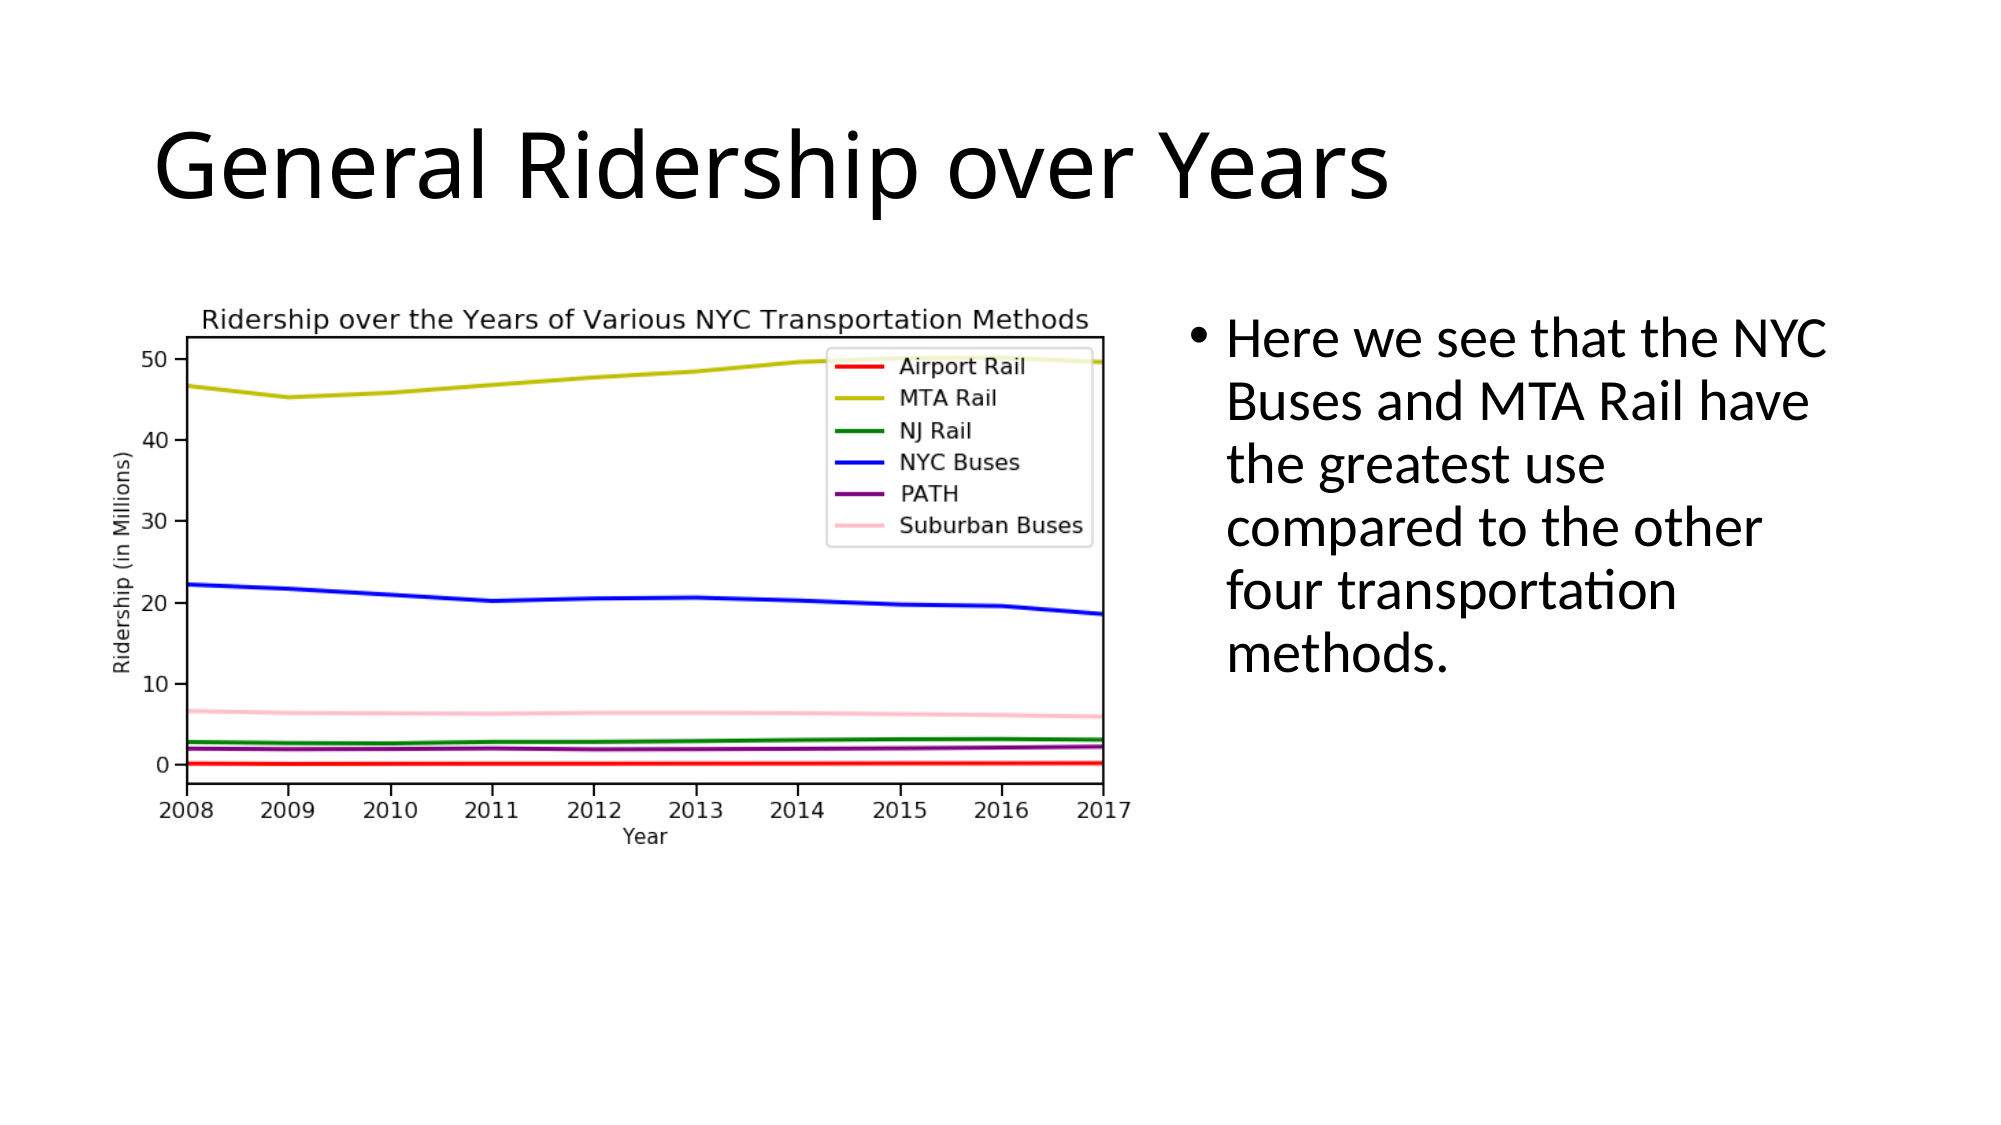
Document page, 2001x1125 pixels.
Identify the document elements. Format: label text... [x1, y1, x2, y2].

title General Ridership over Years [137, 59, 1863, 278]
picture [105, 299, 1142, 858]
list Here we see that the NYC Buses and MTA Rail have the greatest use compared to the other four transportation methods. [1173, 299, 1863, 1014]
